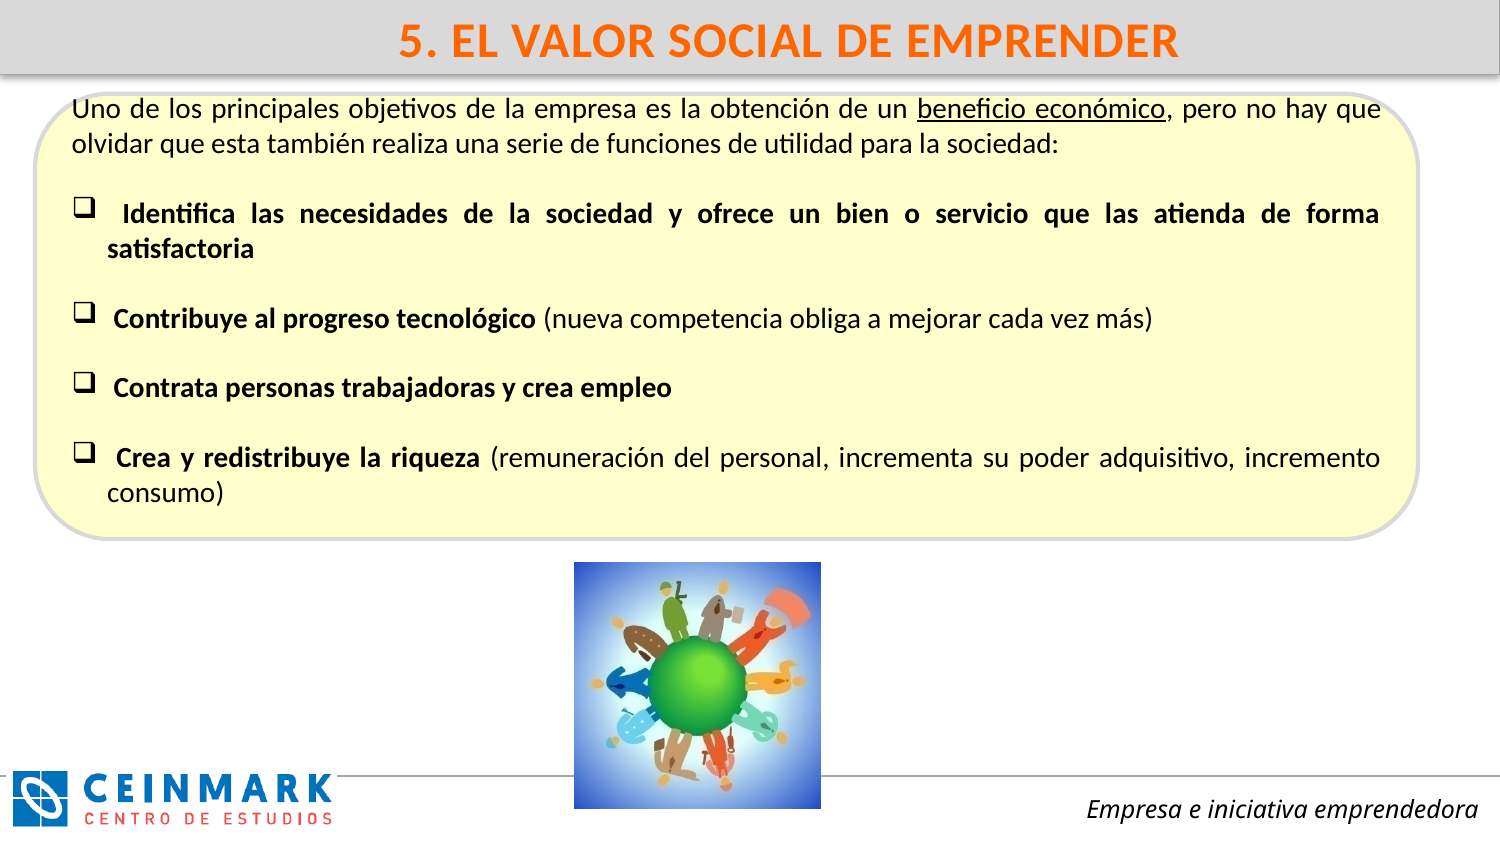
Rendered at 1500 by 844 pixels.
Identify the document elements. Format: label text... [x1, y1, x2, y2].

text_box Empresa e iniciativa emprendedora [342, 786, 1495, 832]
text_box [962, 32, 1459, 88]
text_box 5. EL VALOR SOCIAL DE EMPRENDER [0, 0, 1500, 74]
picture [573, 562, 821, 809]
picture [5, 764, 337, 832]
text_box Uno de los principales objetivos de la empresa es la obtención de un beneficio económico, pero no hay que olvidar que esta también realiza una serie de funciones de utilidad para la sociedad: Identifica las necesidades de la sociedad y ofrece un bien o servicio que las atienda de forma satisfactoria Contribuye al progreso tecnológico (nueva competencia obliga a mejorar cada vez más) Contrata personas trabajadoras y crea empleo Crea y redistribuye la riqueza (remuneración del personal, incrementa su poder adquisitivo, incremento consumo) [32, 91, 1421, 542]
